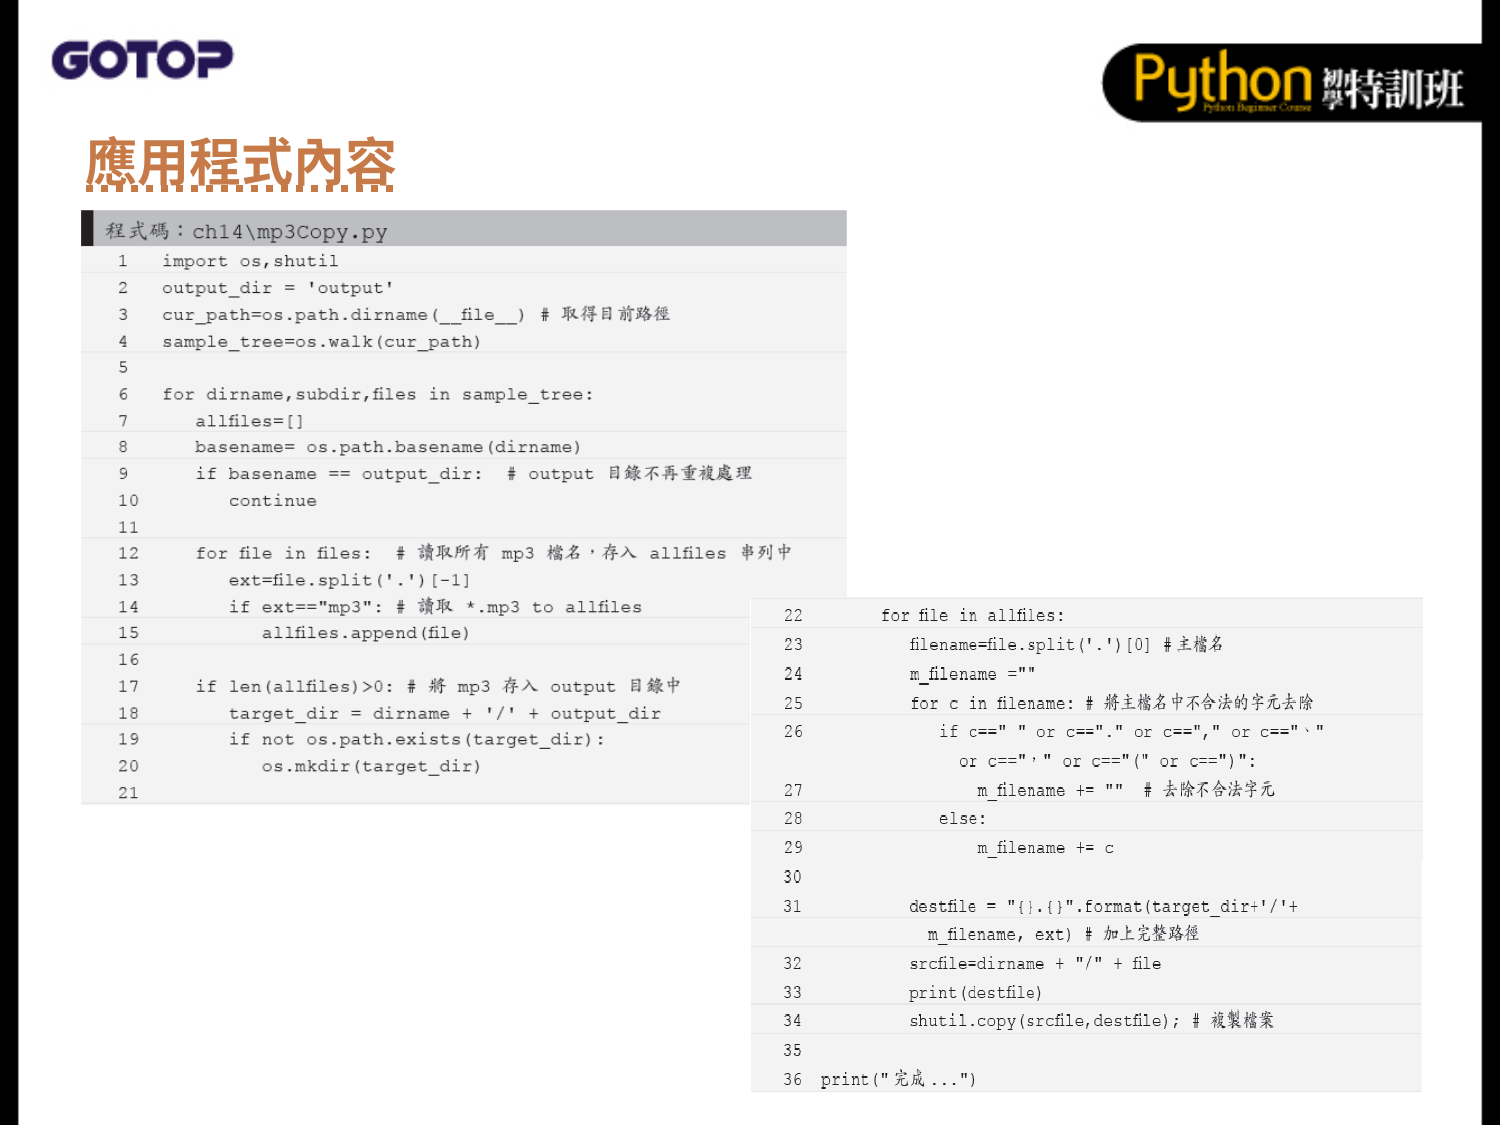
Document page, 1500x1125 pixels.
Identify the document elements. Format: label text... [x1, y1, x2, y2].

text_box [749, 597, 1424, 1095]
list 應用程式內容 [70, 121, 1430, 1067]
picture [0, 0, 1500, 1125]
